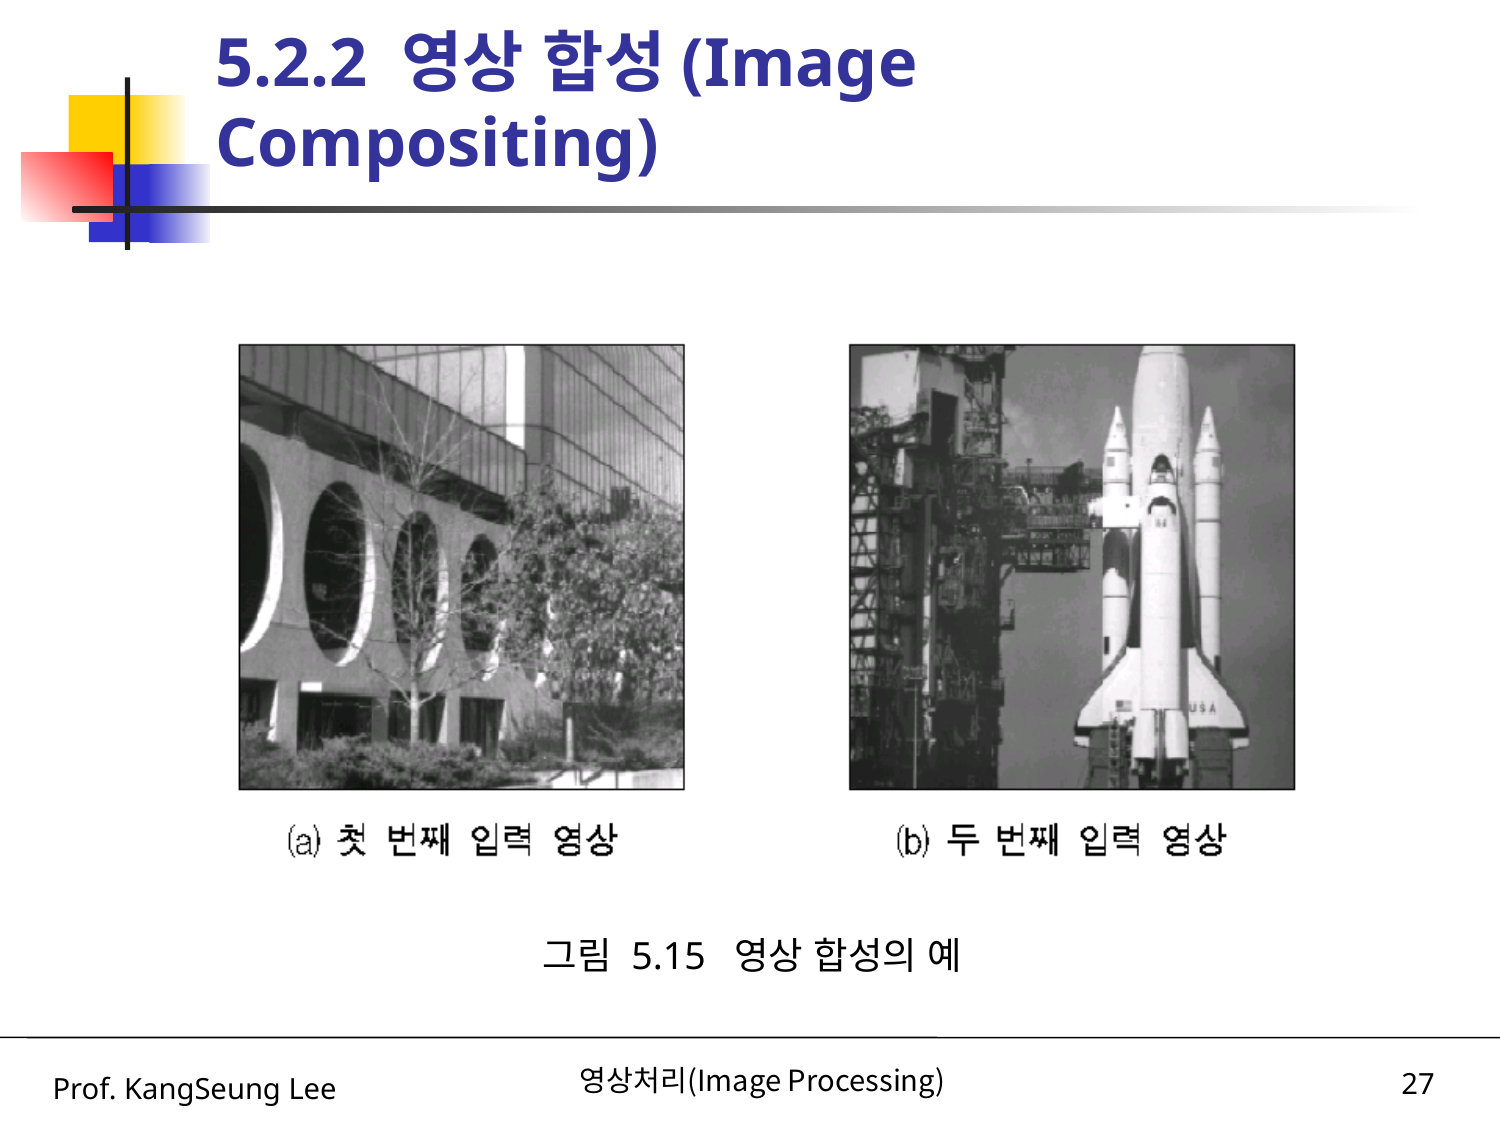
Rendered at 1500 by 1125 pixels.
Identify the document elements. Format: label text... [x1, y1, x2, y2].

footer 영상처리(Image Processing) [525, 1037, 1000, 1113]
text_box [192, 335, 1308, 875]
title 5.2.2 영상 합성(Image Compositing) [200, 87, 1375, 188]
text_box 그림 5.15 영상 합성의 예 [249, 924, 1256, 985]
slide_number Prof. KangSeung Lee [37, 1037, 413, 1113]
slide_number 27 [1137, 1037, 1450, 1113]
